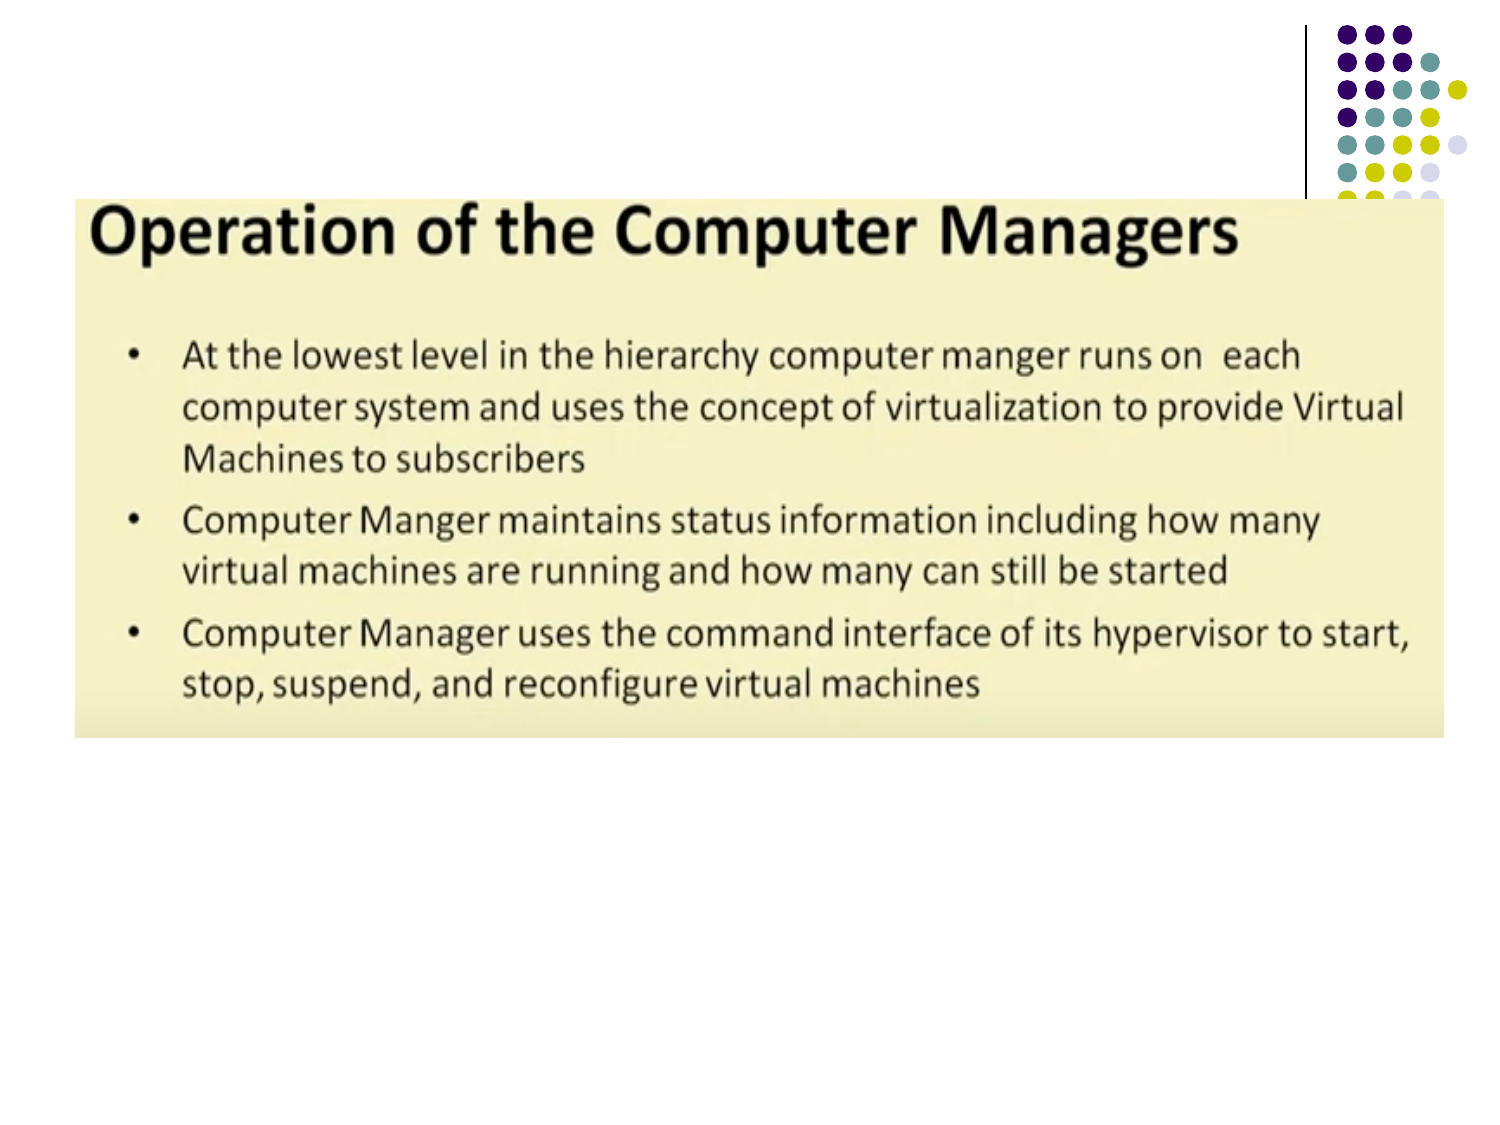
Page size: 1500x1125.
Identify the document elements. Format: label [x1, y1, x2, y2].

list [74, 199, 1444, 738]
